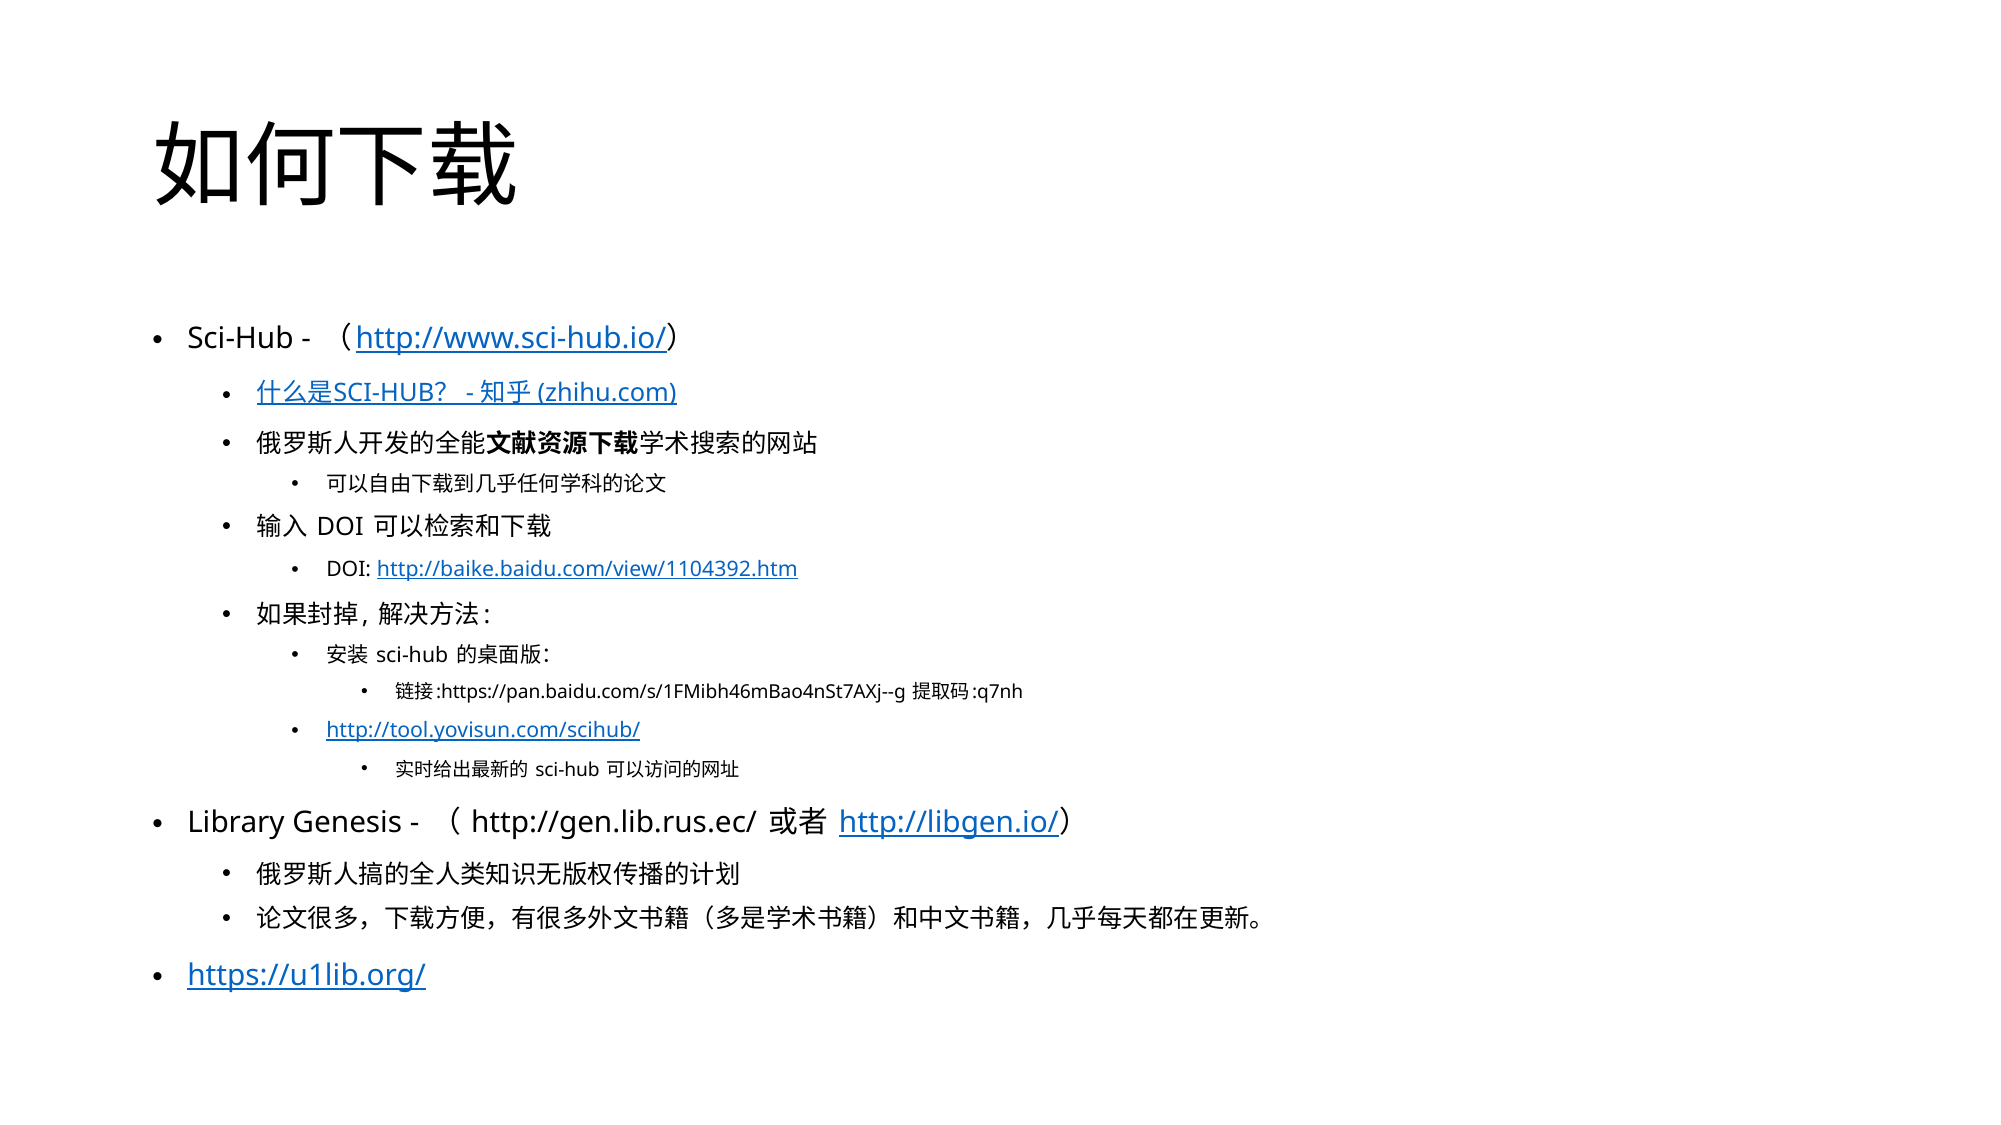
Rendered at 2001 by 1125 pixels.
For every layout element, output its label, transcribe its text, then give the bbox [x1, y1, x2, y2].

title 如何下载 [137, 59, 1863, 278]
list Sci-Hub - （http://www.sci-hub.io/） 什么是SCI-HUB？ - 知乎 (zhihu.com) 俄罗斯人开发的全能文献资源下载学术搜索的网站 可以自由下载到几乎任何学科的论文 输入 DOI 可以检索和下载 DOI: http://baike.baidu.com/view/1104392.htm 如果封掉, 解决方法: 安装 sci-hub 的桌面版： 链接:https://pan.baidu.com/s/1FMibh46mBao4nSt7AXj--g 提取码:q7nh http://tool.yovisun.com/scihub/ 实时给出最新的 sci-hub 可以访问的网址 Library Genesis - （ http://gen.lib.rus.ec/ 或者 http://libgen.io/） 俄罗斯人搞的全人类知识无版权传播的计划 论文很多，下载方便，有很多外文书籍（多是学术书籍）和中文书籍，几乎每天都在更新。 https://u1lib.org/ [137, 299, 1863, 1014]
